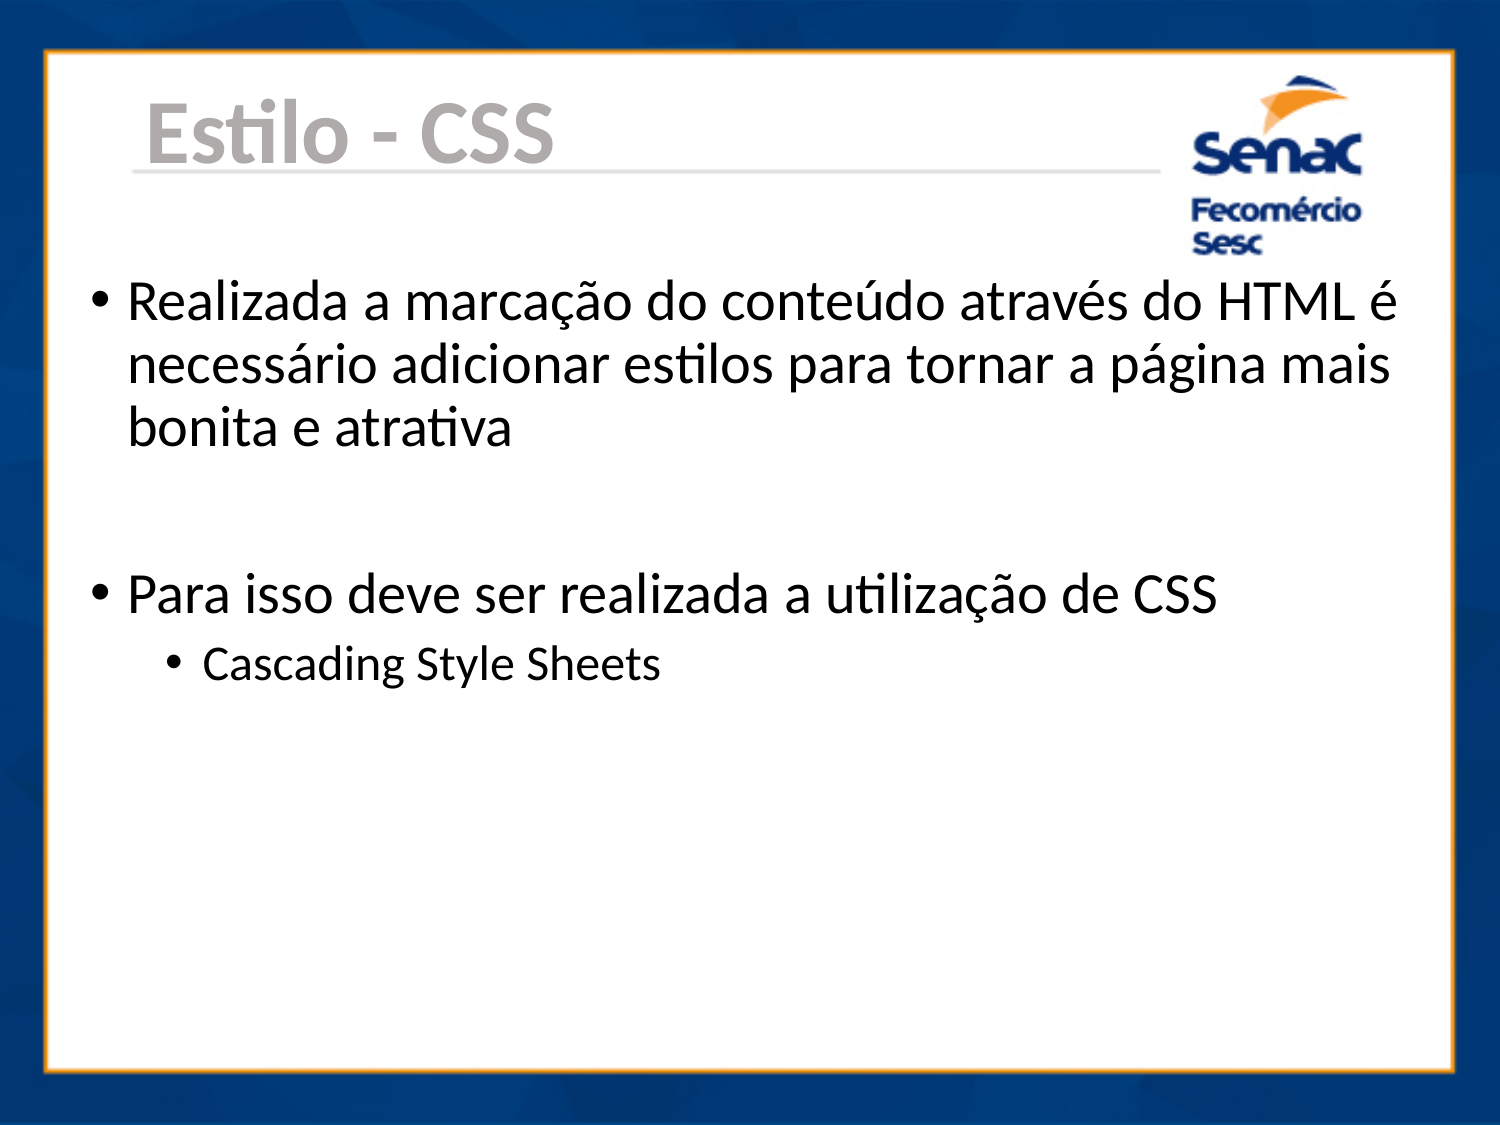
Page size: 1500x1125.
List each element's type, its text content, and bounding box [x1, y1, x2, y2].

list Realizada a marcação do conteúdo através do HTML é necessário adicionar estilos para tornar a página mais bonita e atrativa Para isso deve ser realizada a utilização de CSS Cascading Style Sheets [75, 262, 1425, 1005]
text_box Estilo - CSS [130, 77, 1130, 191]
picture [0, 0, 1500, 1125]
